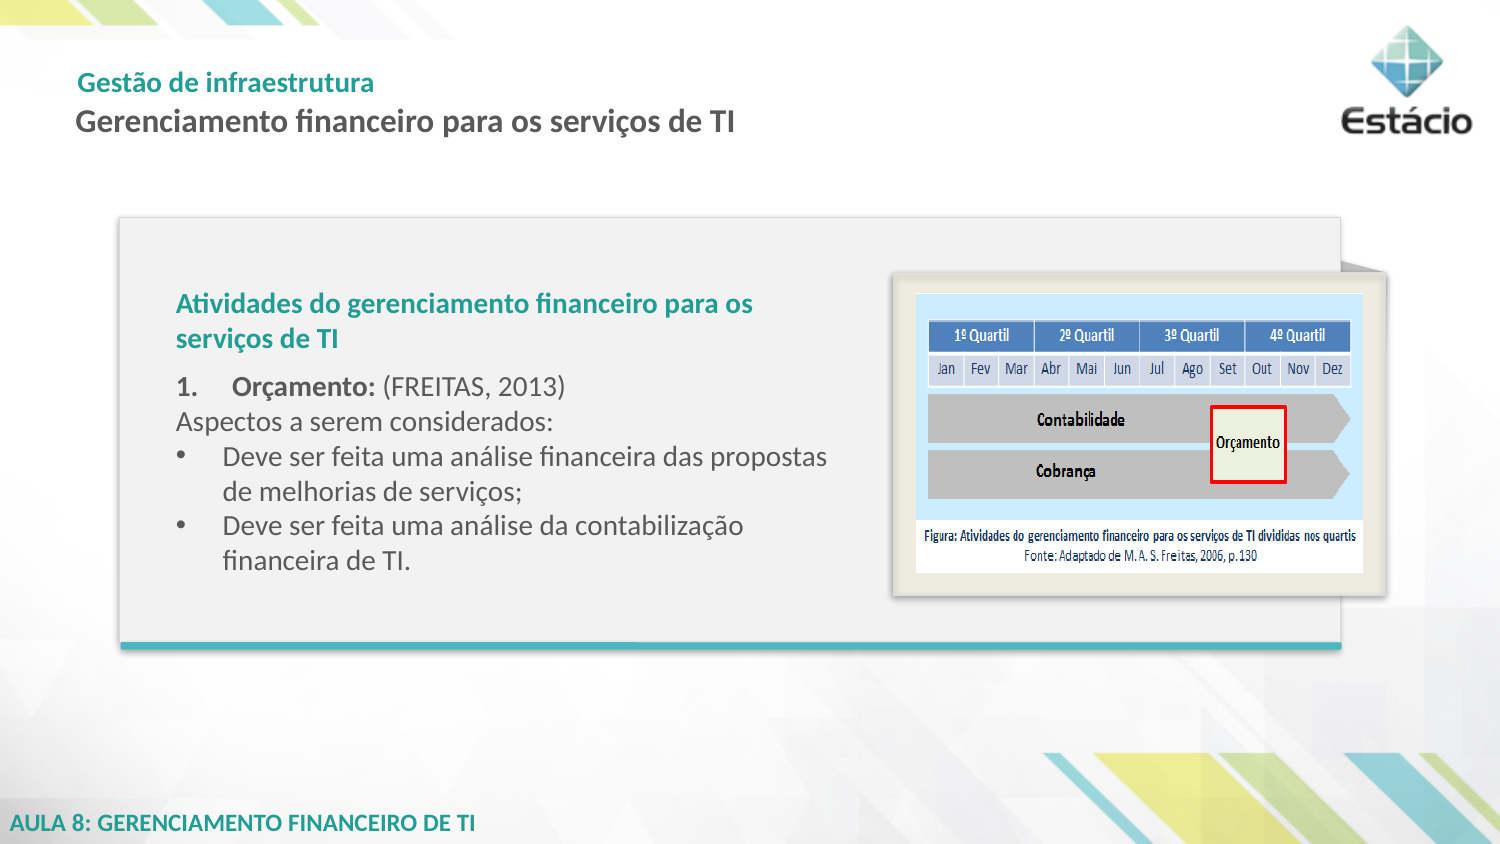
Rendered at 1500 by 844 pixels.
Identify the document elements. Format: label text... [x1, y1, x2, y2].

text_box [1346, 261, 1380, 270]
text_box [893, 272, 1386, 596]
text_box Gerenciamento financeiro para os serviços de TI [60, 92, 925, 147]
picture [0, 0, 1500, 844]
text_box [118, 216, 1341, 642]
text_box Atividades do gerenciamento financeiro para os serviços de TI Orçamento: (FREITAS, 2013) Aspectos a serem considerados: Deve ser feita uma análise financeira das propostas de melhorias de serviços; Deve ser feita uma análise da contabilização financeira de TI. [160, 277, 852, 584]
text_box [119, 641, 1343, 651]
